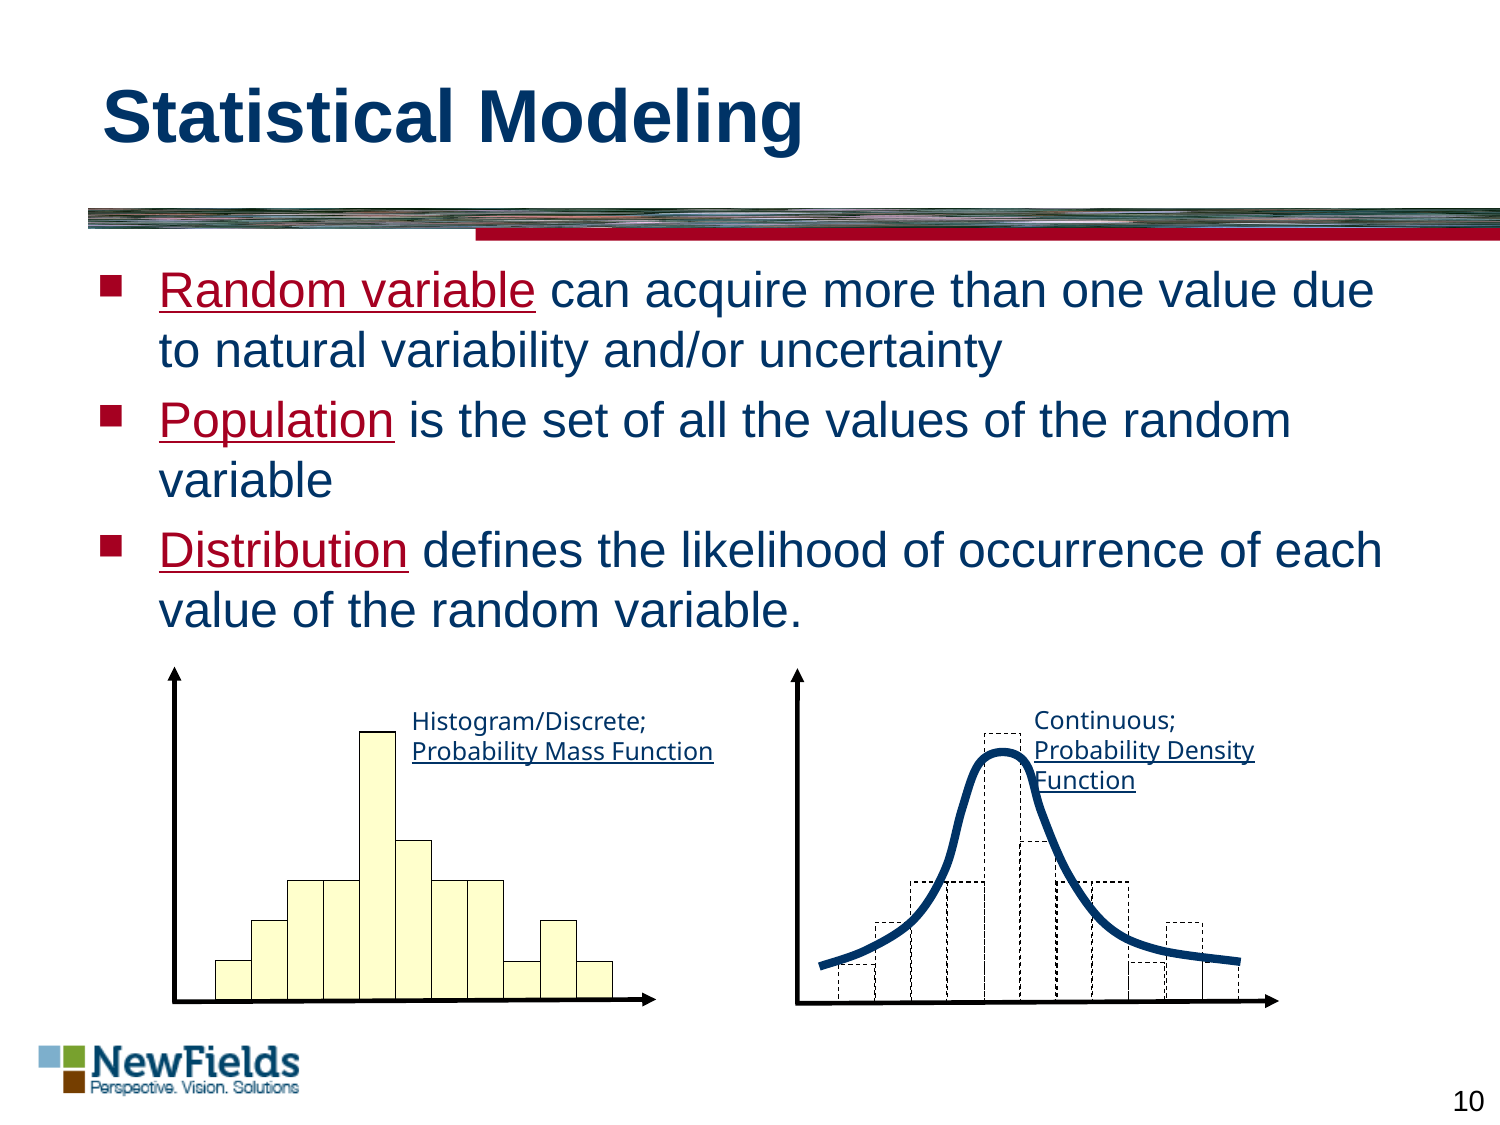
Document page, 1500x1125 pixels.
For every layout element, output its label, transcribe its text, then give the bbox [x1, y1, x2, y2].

text_box Histogram/Discrete; Probability Mass Function [661, 698, 754, 773]
title Statistical Modeling [87, 24, 1426, 213]
list Random variable can acquire more than one value due to natural variability and/or uncertainty Population is the set of all the values of the random variable Distribution defines the likelihood of occurrence of each value of the random variable. [87, 250, 1426, 677]
picture [37, 1044, 301, 1100]
slide_number 10 [1187, 1049, 1500, 1125]
picture [88, 208, 1500, 229]
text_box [794, 667, 1378, 1005]
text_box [172, 666, 657, 1003]
